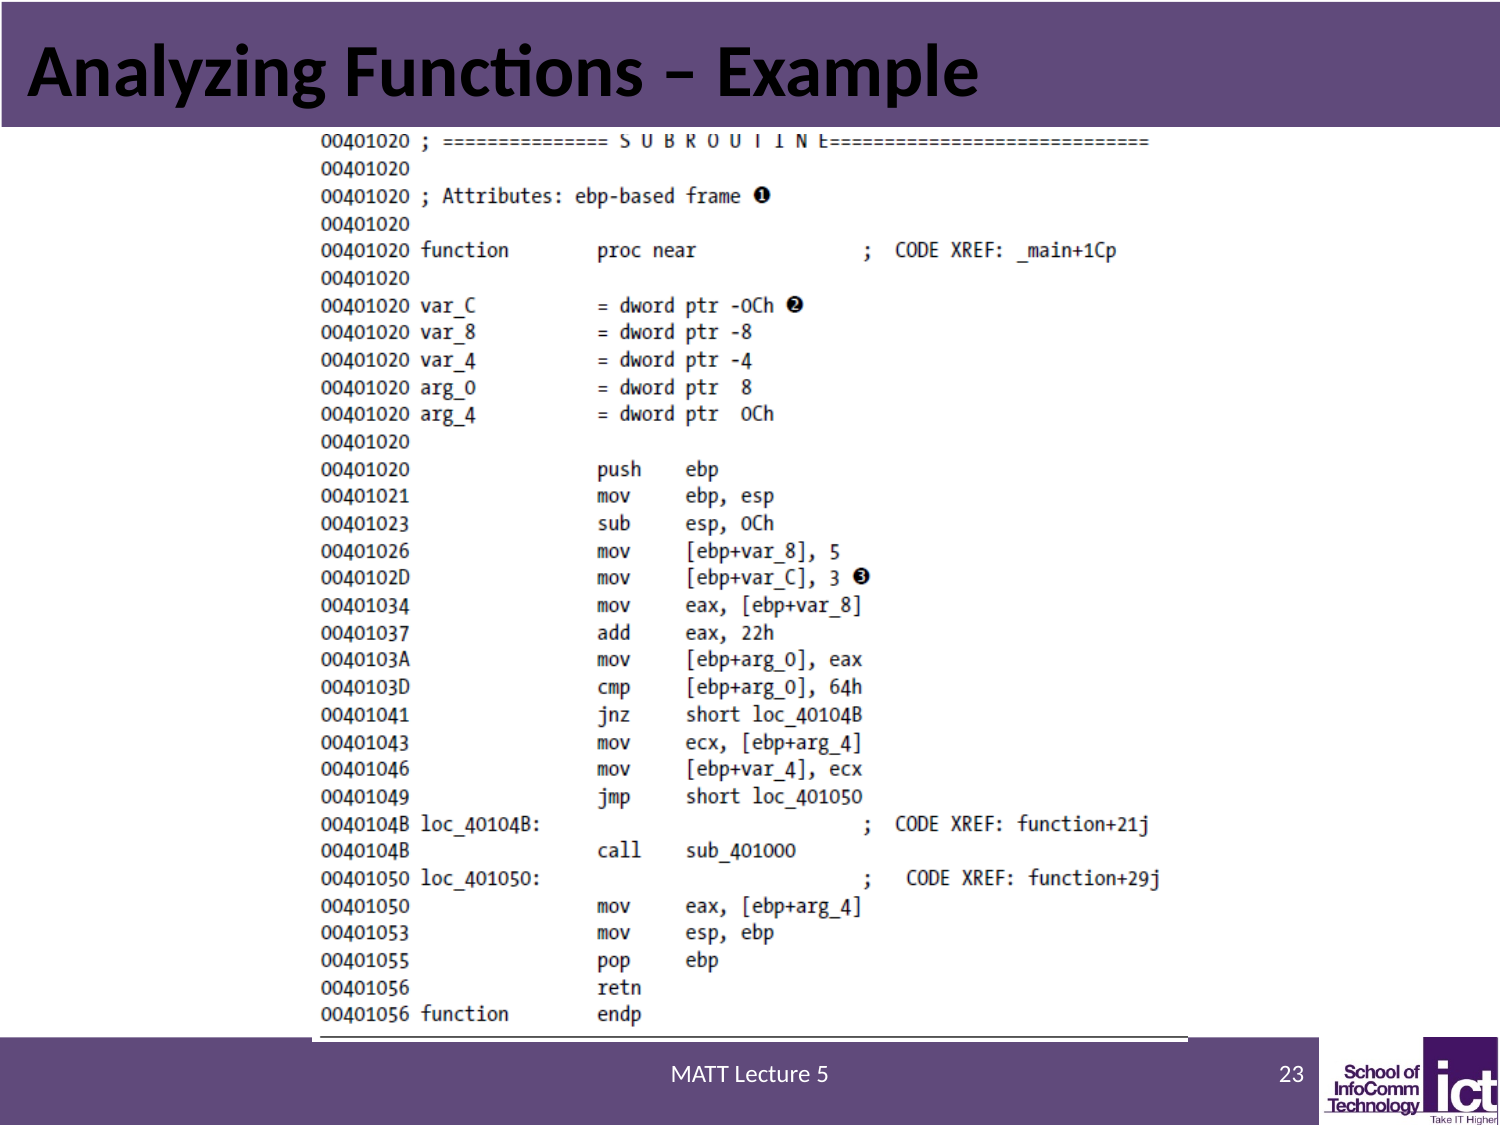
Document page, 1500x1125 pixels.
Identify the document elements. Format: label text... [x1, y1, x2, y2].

title Analyzing Functions – Example [12, 13, 1363, 119]
picture [1319, 1037, 1497, 1125]
footer MATT Lecture 5 [512, 1050, 988, 1103]
picture [312, 134, 1188, 1042]
slide_number 23 [1037, 1042, 1320, 1103]
